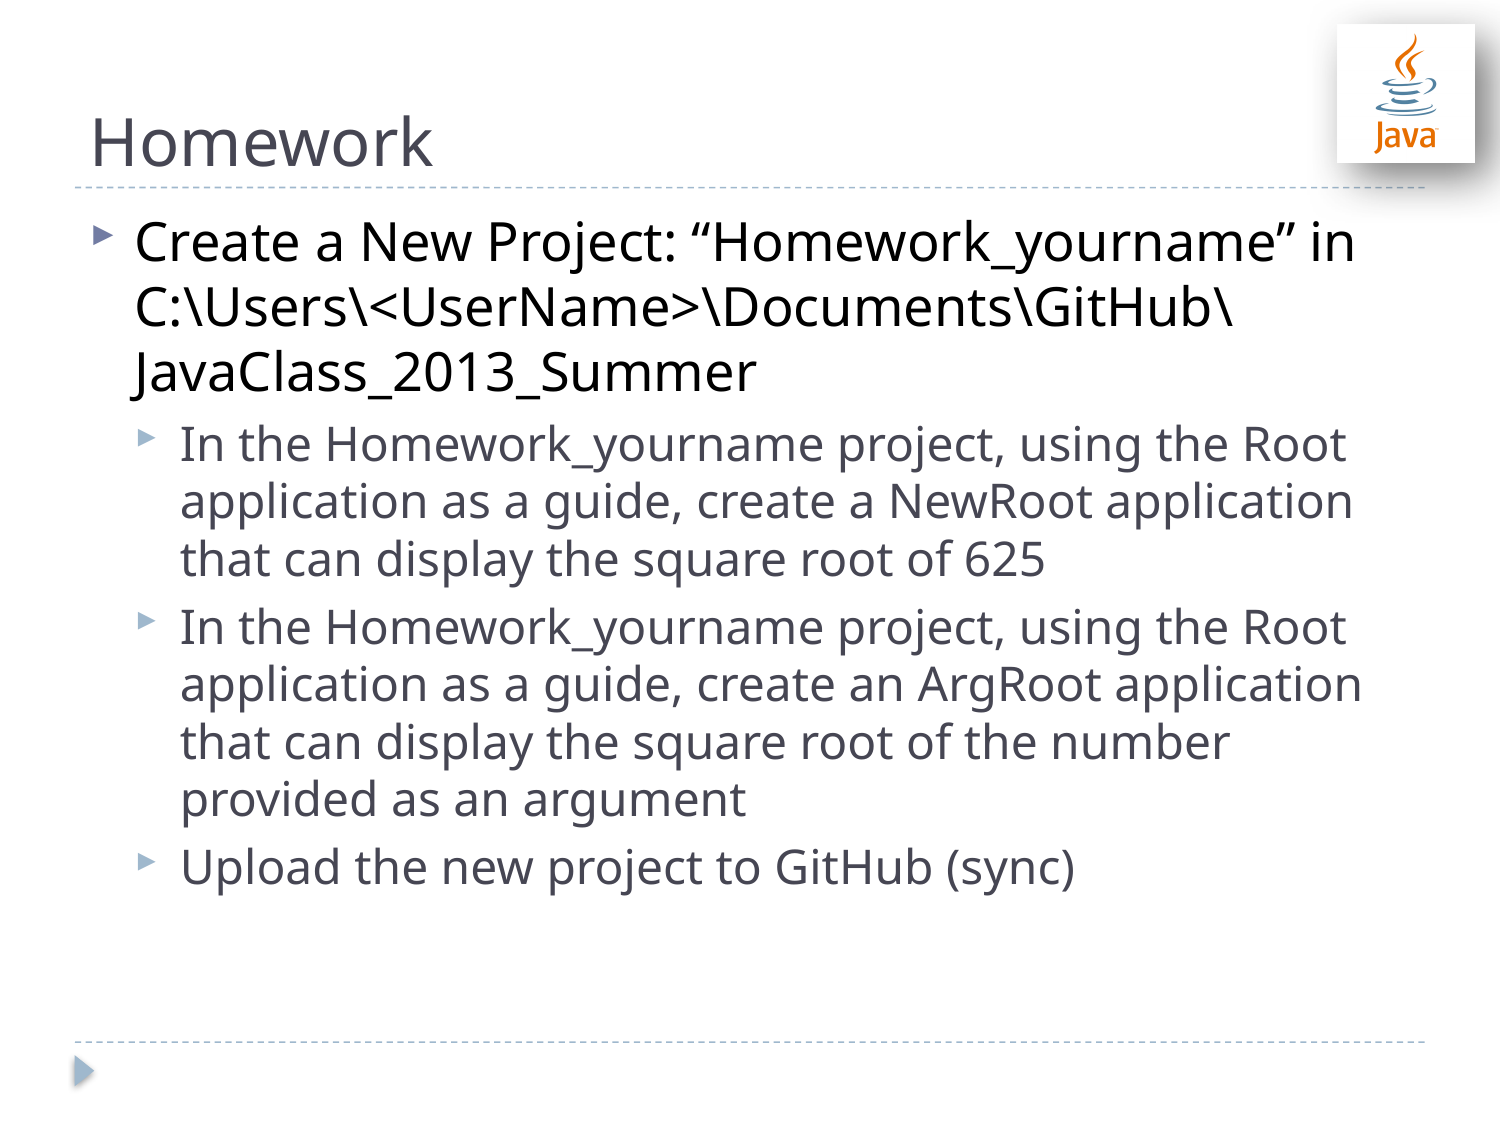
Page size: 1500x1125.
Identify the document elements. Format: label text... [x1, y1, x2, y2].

title Homework [75, 24, 1313, 188]
picture [1337, 24, 1475, 163]
list Create a New Project: “Homework_yourname” in C:\Users\<UserName>\Documents\GitHub\JavaClass_2013_Summer In the Homework_yourname project, using the Root application as a guide, create a NewRoot application that can display the square root of 625 In the Homework_yourname project, using the Root application as a guide, create an ArgRoot application that can display the square root of the number provided as an argument Upload the new project to GitHub (sync) [75, 200, 1425, 1010]
